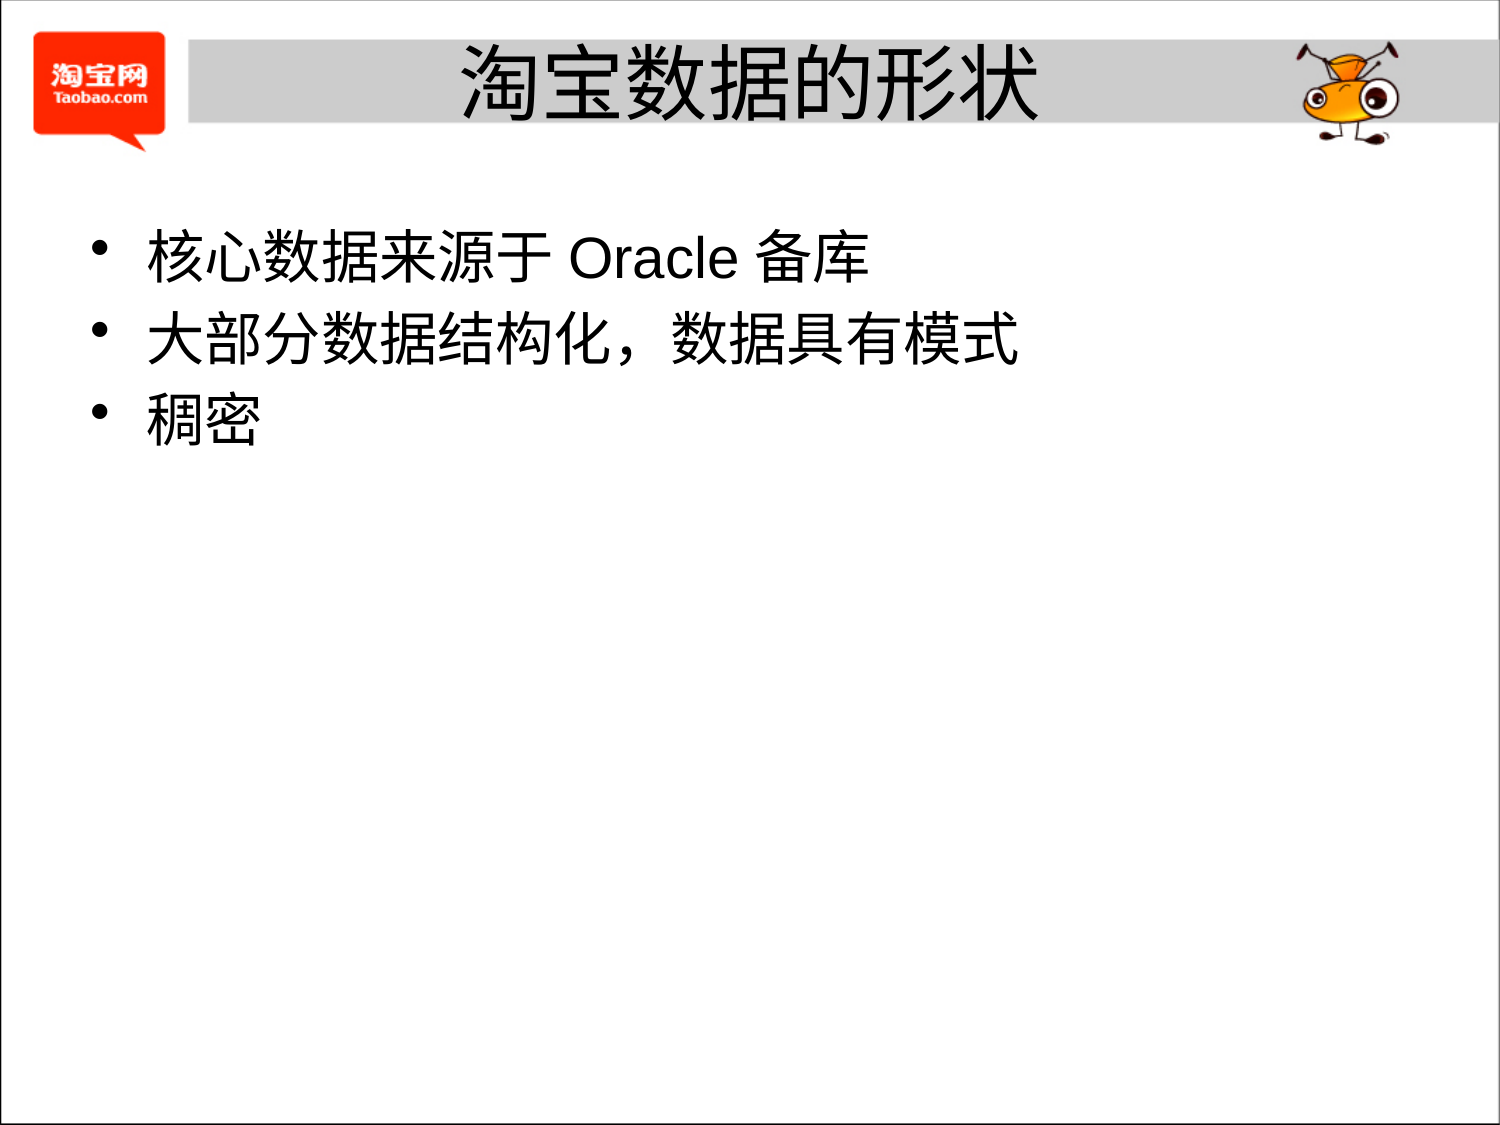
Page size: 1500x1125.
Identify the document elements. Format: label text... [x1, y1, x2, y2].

list 核心数据来源于Oracle备库 大部分数据结构化，数据具有模式 稠密 [74, 212, 1426, 1001]
picture [0, 0, 1500, 1125]
title 淘宝数据的形状 [74, 0, 1426, 176]
